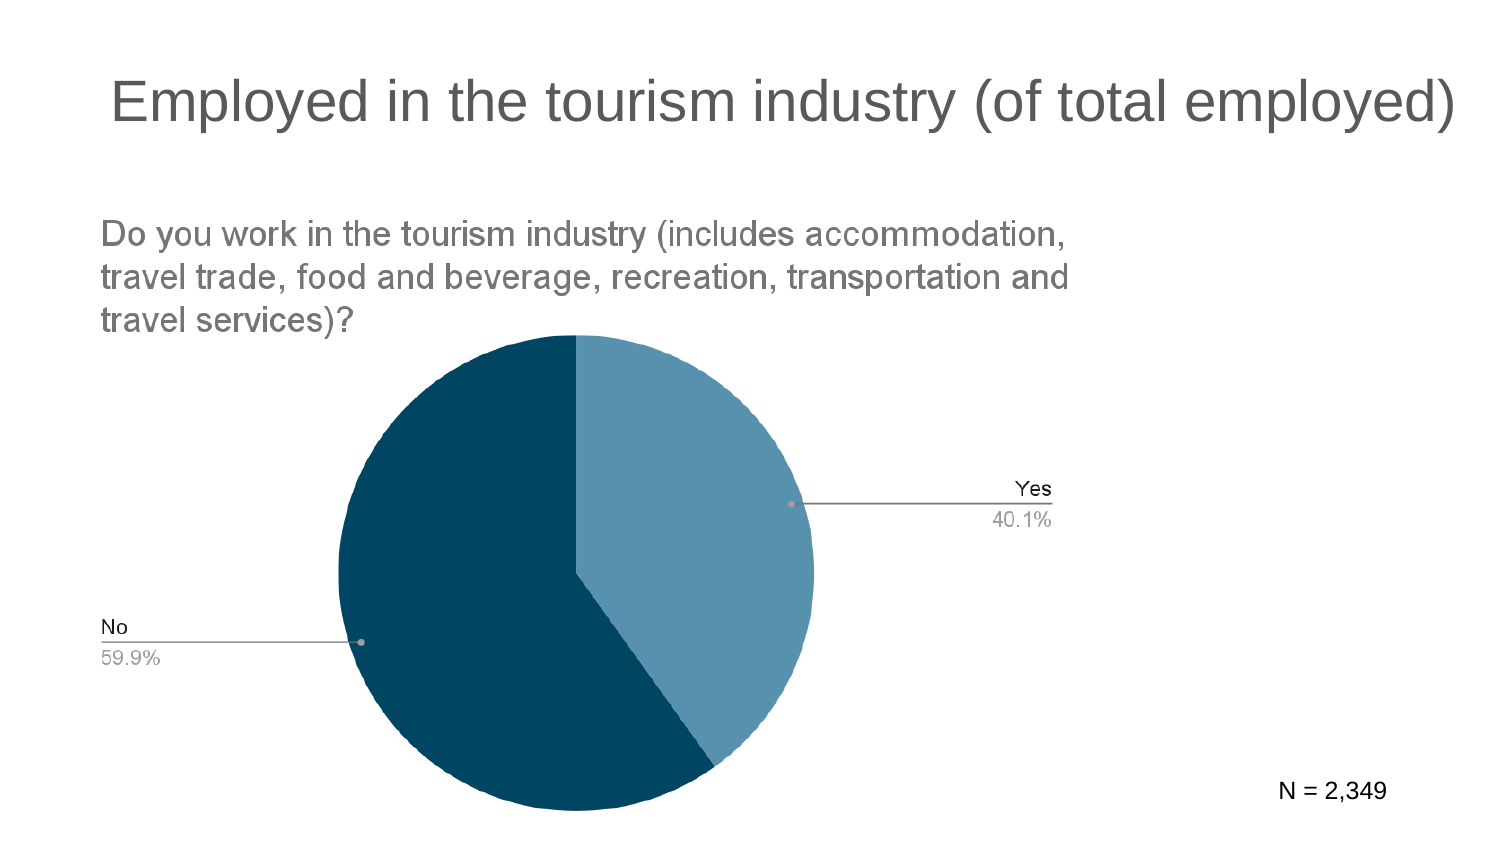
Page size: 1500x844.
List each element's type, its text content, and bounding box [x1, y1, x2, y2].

picture [67, 178, 1144, 844]
subtitle Employed in the tourism industry (of total employed) [85, 48, 1484, 179]
text_box N = 2,349 [1263, 759, 1481, 820]
